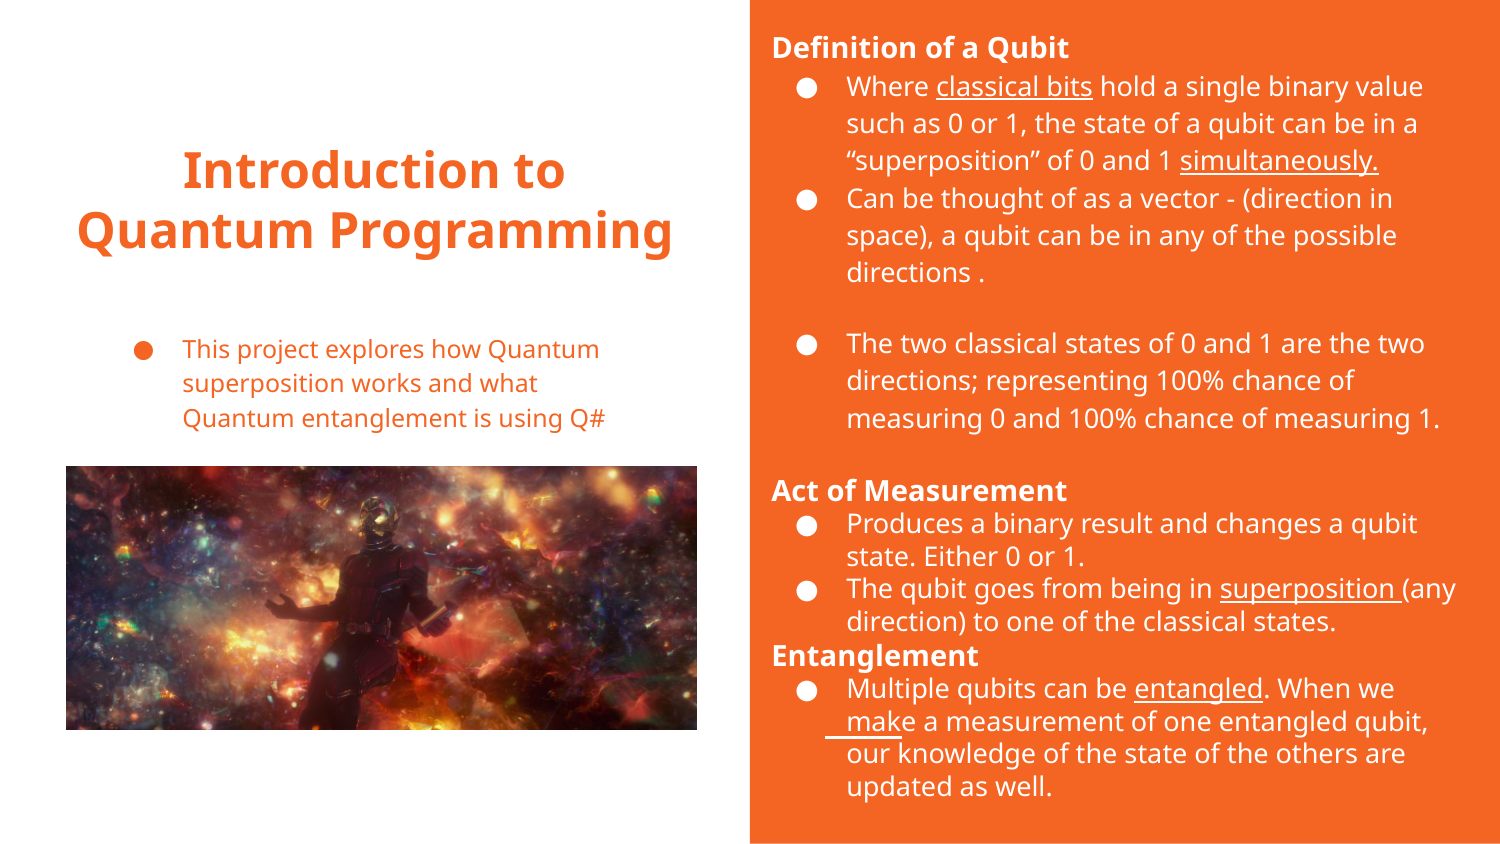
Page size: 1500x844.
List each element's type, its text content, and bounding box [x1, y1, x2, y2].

text_box Definition of a Qubit Where classical bits hold a single binary value such as 0 or 1, the state of a qubit can be in a “superposition” of 0 and 1 simultaneously. Can be thought of as a vector - (direction in space), a qubit can be in any of the possible directions . The two classical states of 0 and 1 are the two directions; representing 100% chance of measuring 0 and 100% chance of measuring 1. Act of Measurement Produces a binary result and changes a qubit state. Either 0 or 1. The qubit goes from being in superposition (any direction) to one of the classical states. Entanglement Multiple qubits can be entangled. When we make a measurement of one entangled qubit, our knowledge of the state of the others are updated as well. [756, 9, 1483, 836]
text_box This project explores how Quantum superposition works and what Quantum entanglement is using Q# [92, 283, 659, 414]
picture [65, 466, 697, 731]
title Introduction to Quantum Programming [43, 90, 708, 307]
